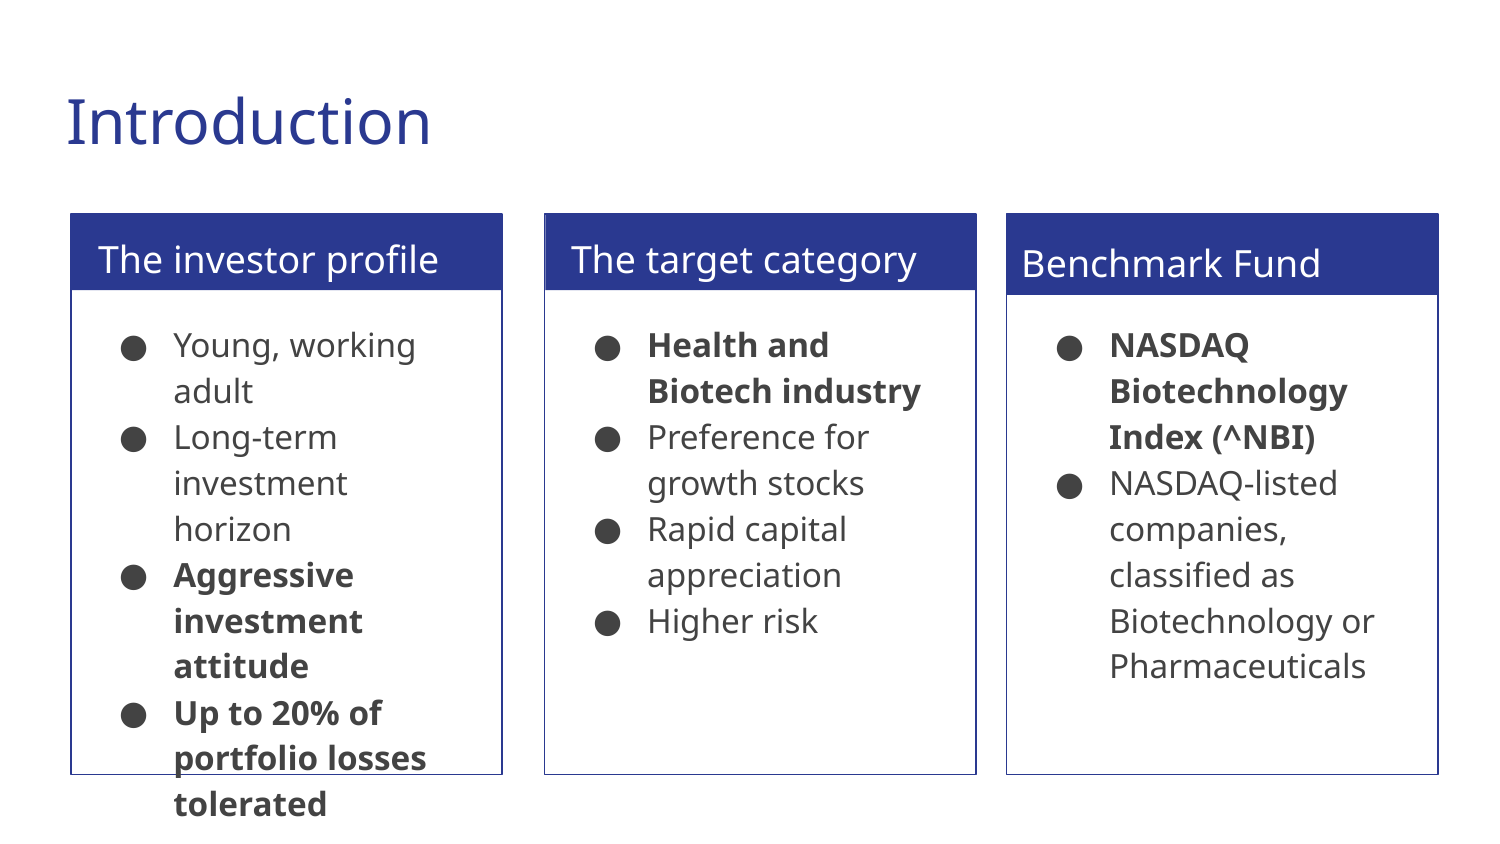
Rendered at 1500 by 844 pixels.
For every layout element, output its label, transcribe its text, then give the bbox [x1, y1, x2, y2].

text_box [70, 213, 503, 775]
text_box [1006, 213, 1439, 775]
title Introduction [51, 67, 1449, 167]
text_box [544, 213, 977, 775]
